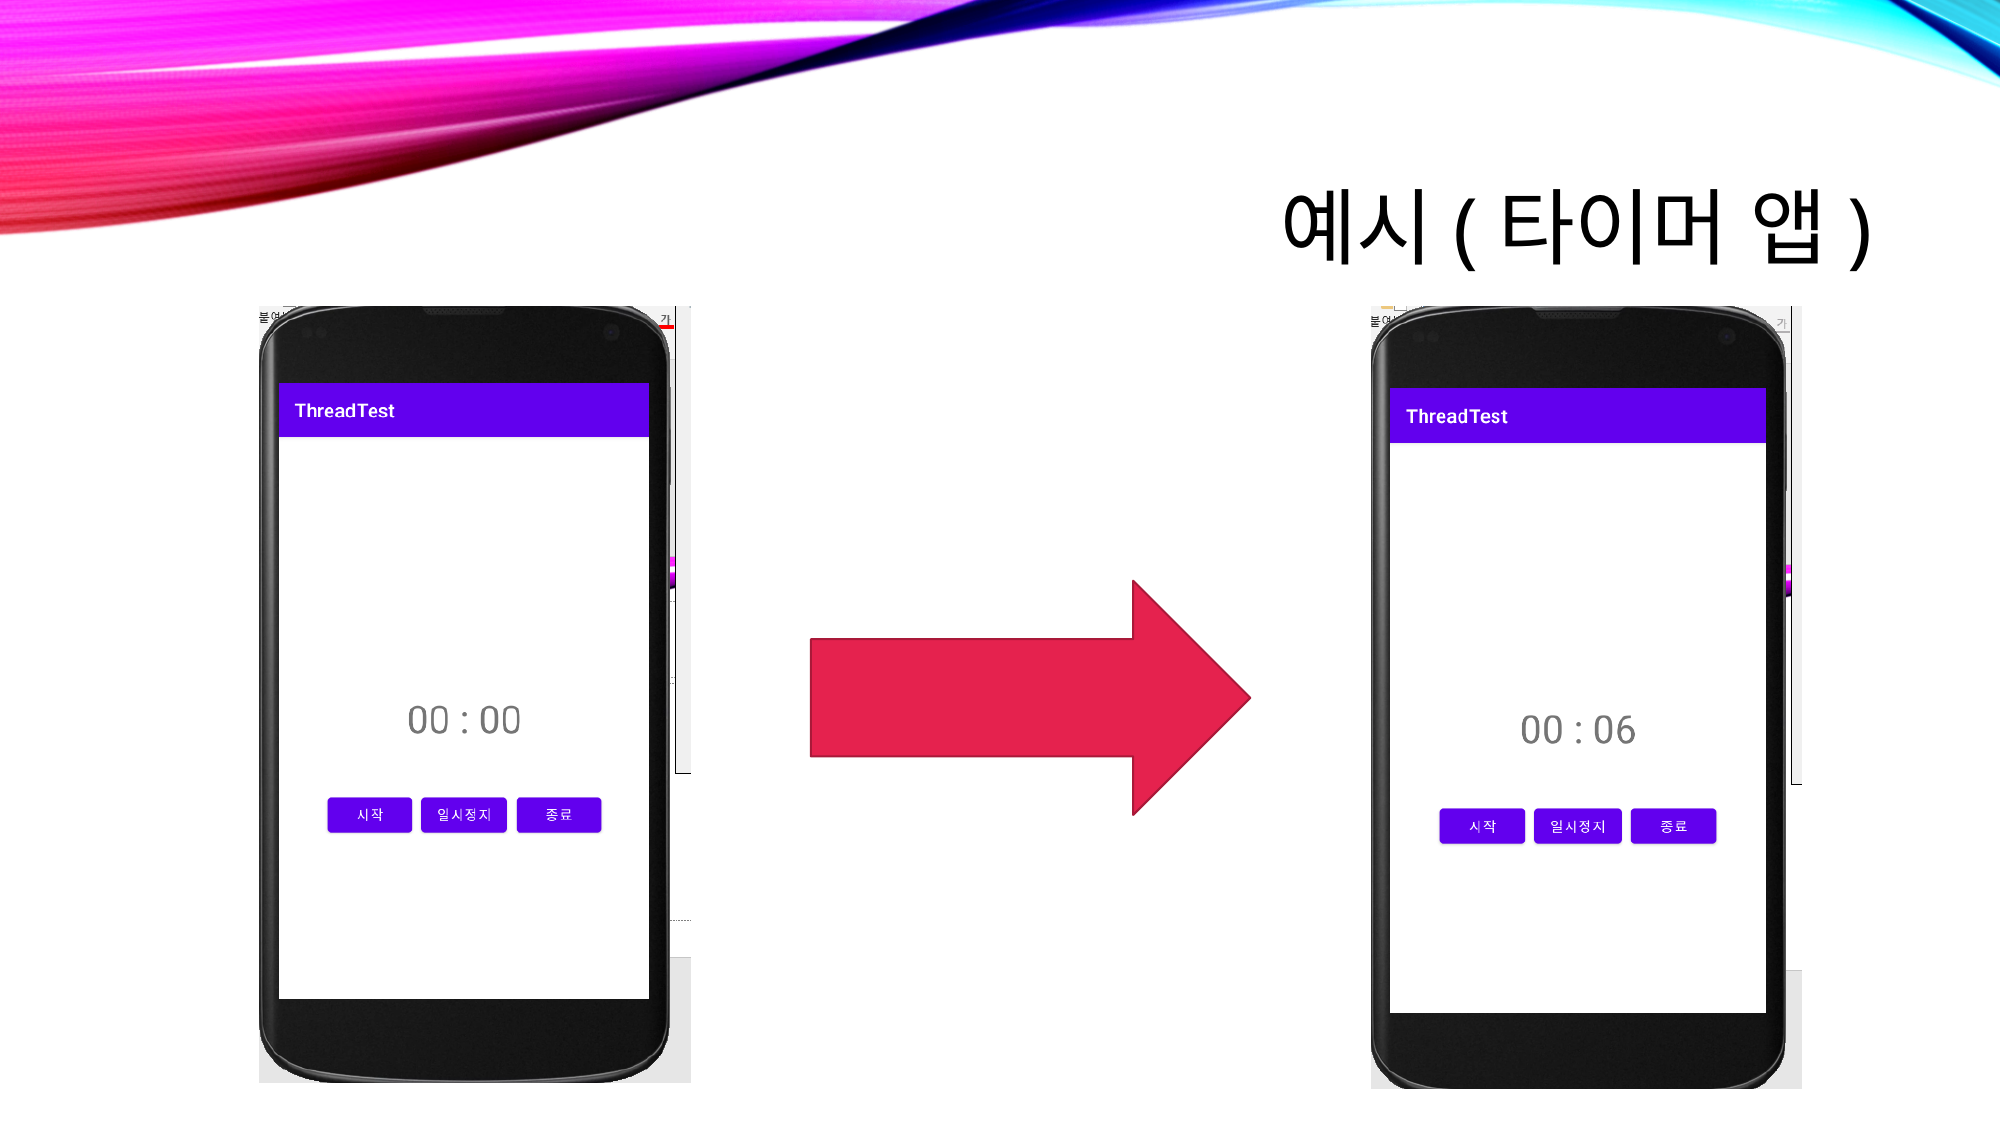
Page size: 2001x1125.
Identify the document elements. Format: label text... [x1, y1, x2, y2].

picture [1890, 0, 2000, 75]
picture [1370, 306, 1802, 1090]
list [259, 306, 691, 1083]
picture [1910, 0, 2000, 45]
picture [0, 0, 2000, 237]
title 예시(타이머 앱) [474, 125, 1888, 338]
text_box [809, 579, 1252, 816]
